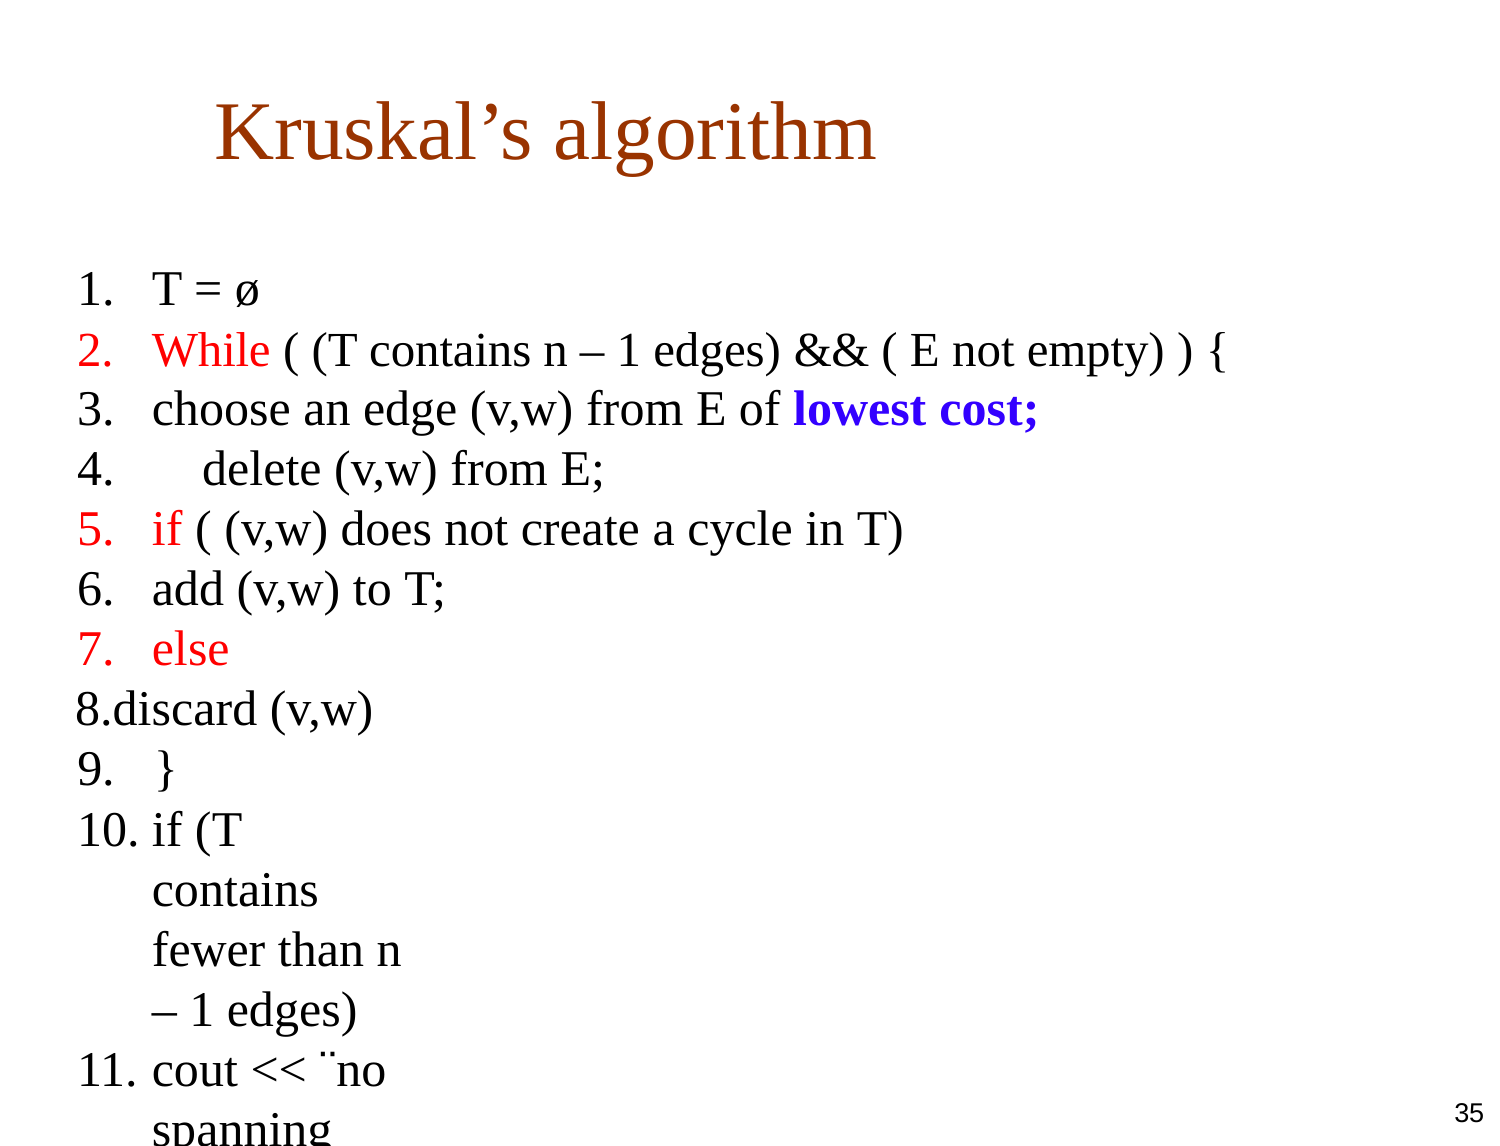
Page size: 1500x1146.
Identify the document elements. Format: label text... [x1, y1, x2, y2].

title Kruskal’s algorithm [212, 74, 886, 253]
slide_number 35 [1447, 1078, 1491, 1146]
text_box T = ø While ( (T contains n – 1 edges) && ( E not empty) ) { choose an edge (v,w) from E of lowest cost; delete (v,w) from E; if ( (v,w) does not create a cycle in T) add (v,w) to T; else discard (v,w) 9. } if (T contains fewer than n – 1 edges) cout << ¨no spanning tree¨ << endl ; [75, 253, 1236, 1146]
